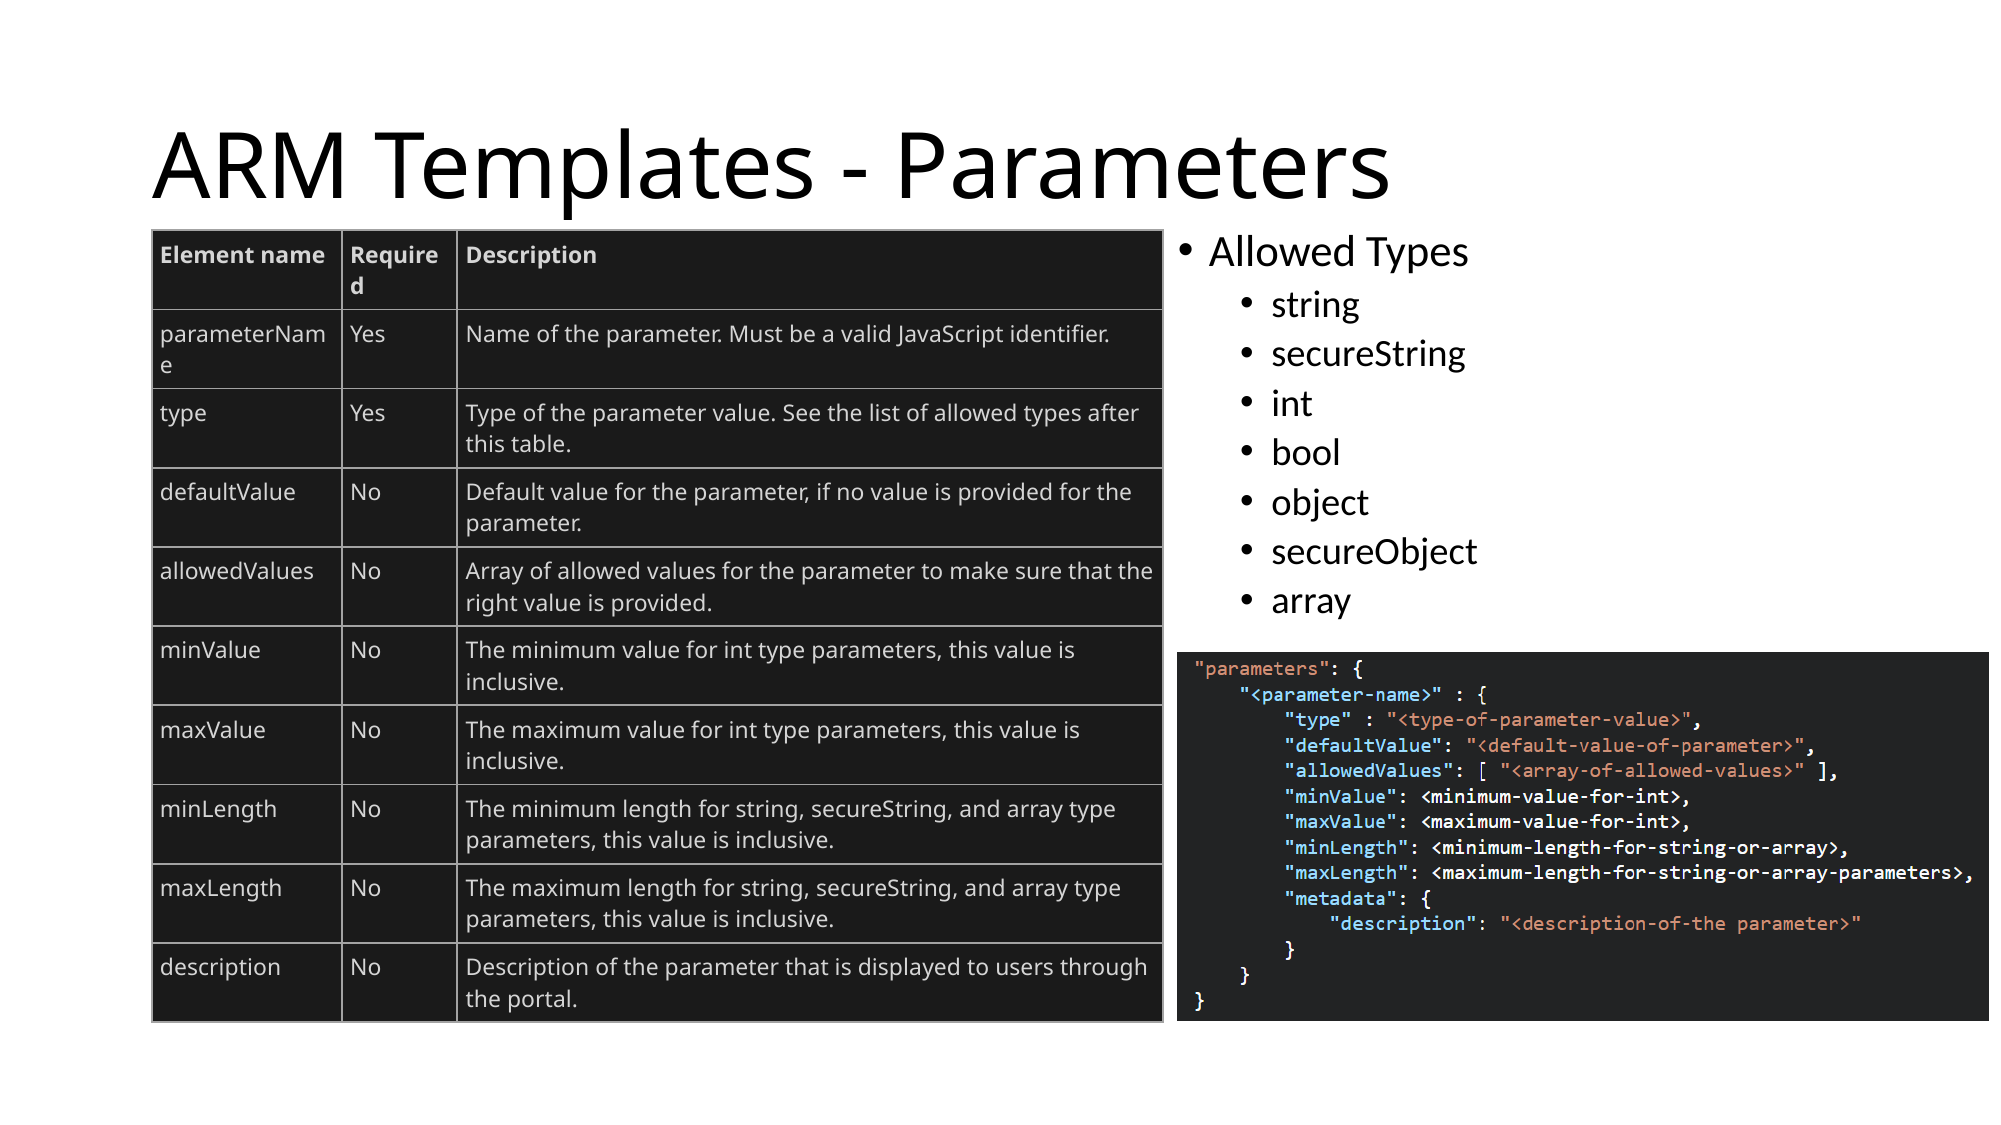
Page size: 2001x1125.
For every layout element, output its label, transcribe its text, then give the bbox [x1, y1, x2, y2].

table_header Description [458, 231, 1162, 309]
table_cell Array of allowed values for the parameter to make sure that the right value is provided. [458, 548, 1162, 625]
picture [1177, 652, 1989, 1021]
table_cell Yes [343, 389, 456, 467]
table_header Required [343, 231, 456, 309]
table_cell description [153, 944, 341, 1021]
table_cell Name of the parameter. Must be a valid JavaScript identifier. [458, 310, 1162, 388]
table_cell minValue [153, 627, 341, 704]
table_cell No [343, 785, 456, 863]
table_header Element name [153, 231, 341, 309]
table_cell Type of the parameter value. See the list of allowed types after this table. [458, 389, 1162, 467]
table_cell minLength [153, 785, 341, 863]
table_cell No [343, 627, 456, 704]
table_cell Yes [343, 310, 456, 388]
table_cell defaultValue [153, 469, 341, 546]
table_cell Description of the parameter that is displayed to users through the portal. [458, 944, 1162, 1021]
table_cell No [343, 548, 456, 625]
title ARM Templates - Parameters [137, 59, 1863, 278]
table_cell No [343, 469, 456, 546]
table_cell No [343, 944, 456, 1021]
table_cell The minimum length for string, secureString, and array type parameters, this value is inclusive. [458, 785, 1162, 863]
table_cell parameterName [153, 310, 341, 388]
table_cell Default value for the parameter, if no value is provided for the parameter. [458, 469, 1162, 546]
table_cell No [343, 706, 456, 784]
table_cell maxValue [153, 706, 341, 784]
table_cell maxLength [153, 865, 341, 942]
table_cell The maximum value for int type parameters, this value is inclusive. [458, 706, 1162, 784]
table_cell No [343, 865, 456, 942]
table_cell The maximum length for string, secureString, and array type parameters, this value is inclusive. [458, 865, 1162, 942]
table_cell type [153, 389, 341, 467]
table_cell The minimum value for int type parameters, this value is inclusive. [458, 627, 1162, 704]
table_cell allowedValues [153, 548, 341, 625]
list Allowed Types string secureString int bool object secureObject array [1162, 219, 1880, 633]
